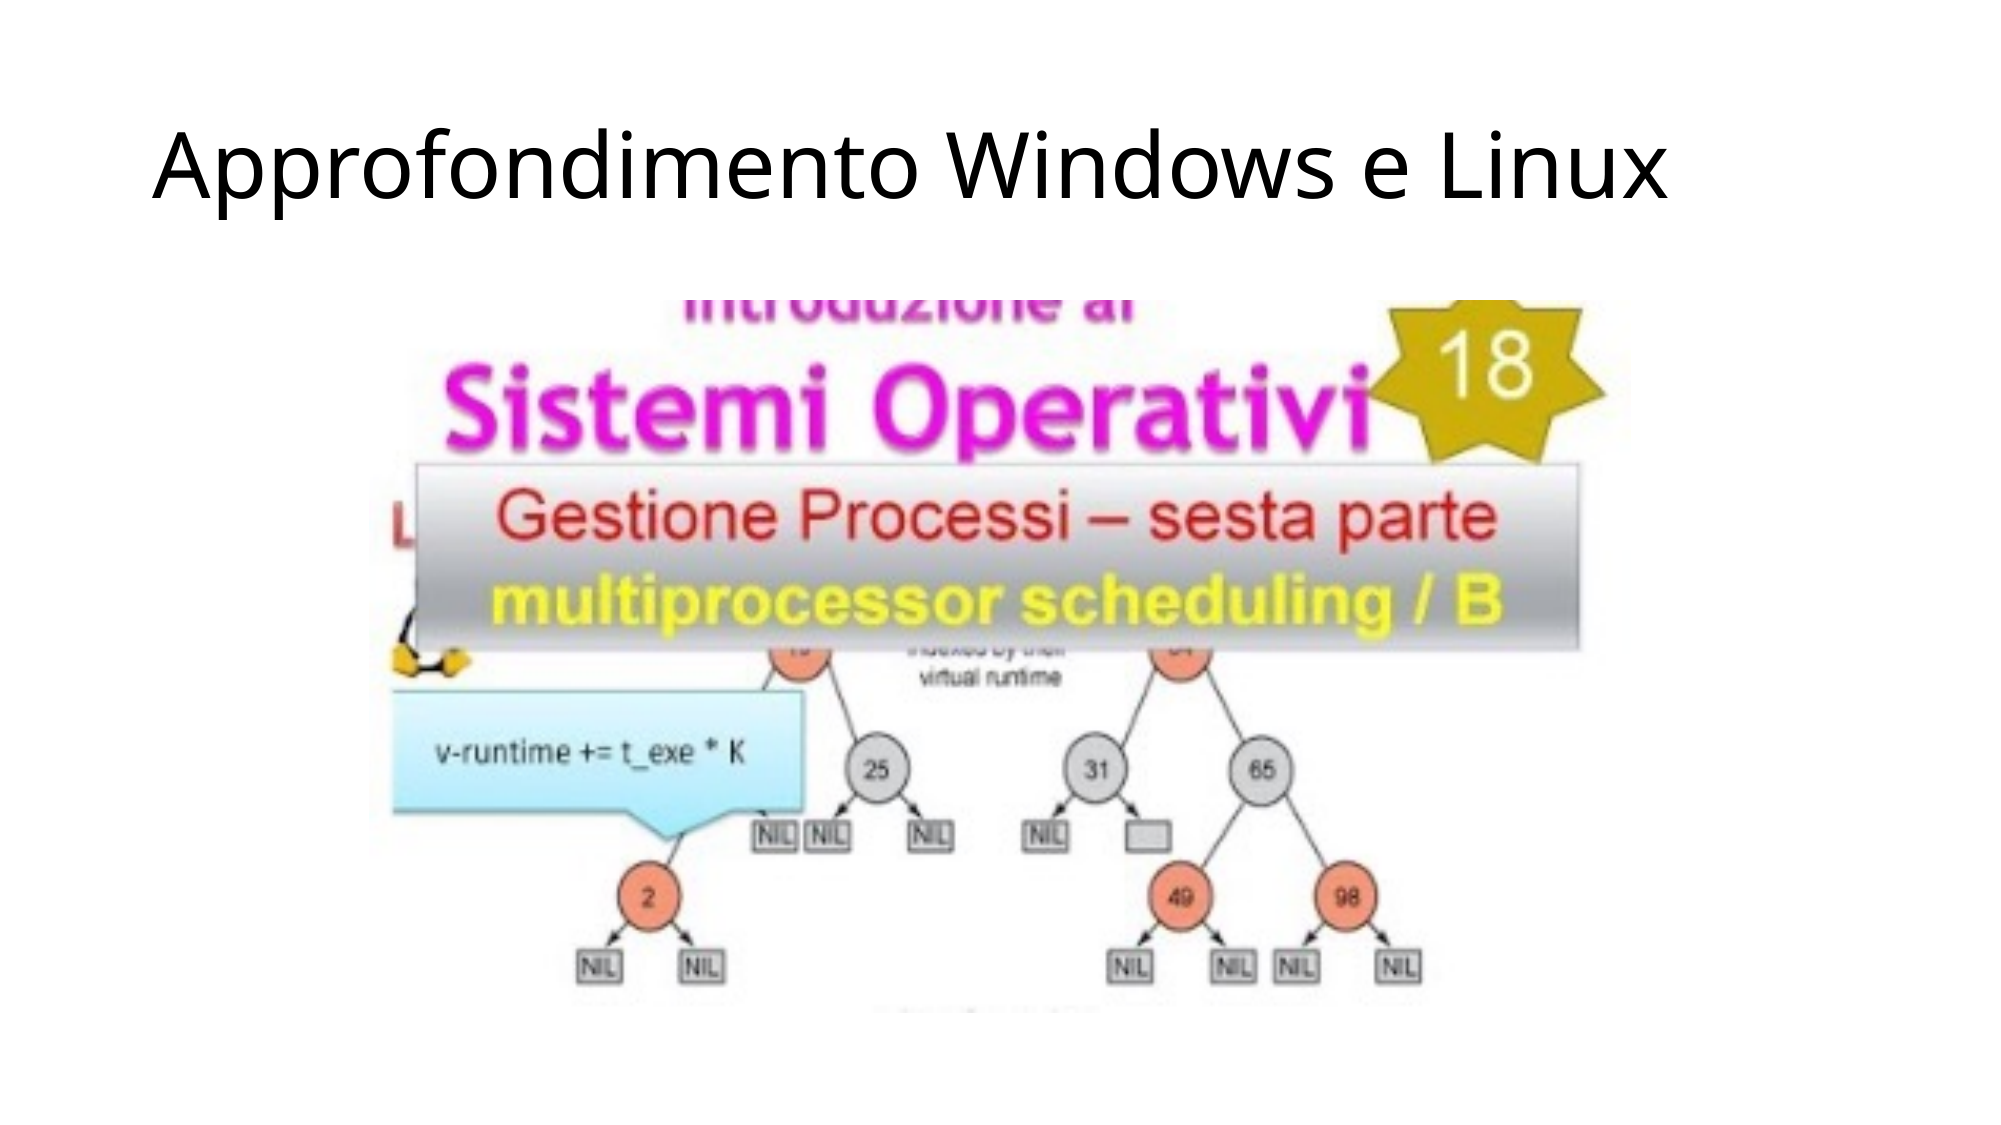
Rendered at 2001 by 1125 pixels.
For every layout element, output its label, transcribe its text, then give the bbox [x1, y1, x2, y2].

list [368, 299, 1632, 1014]
title Approfondimento Windows e Linux [137, 59, 1863, 278]
